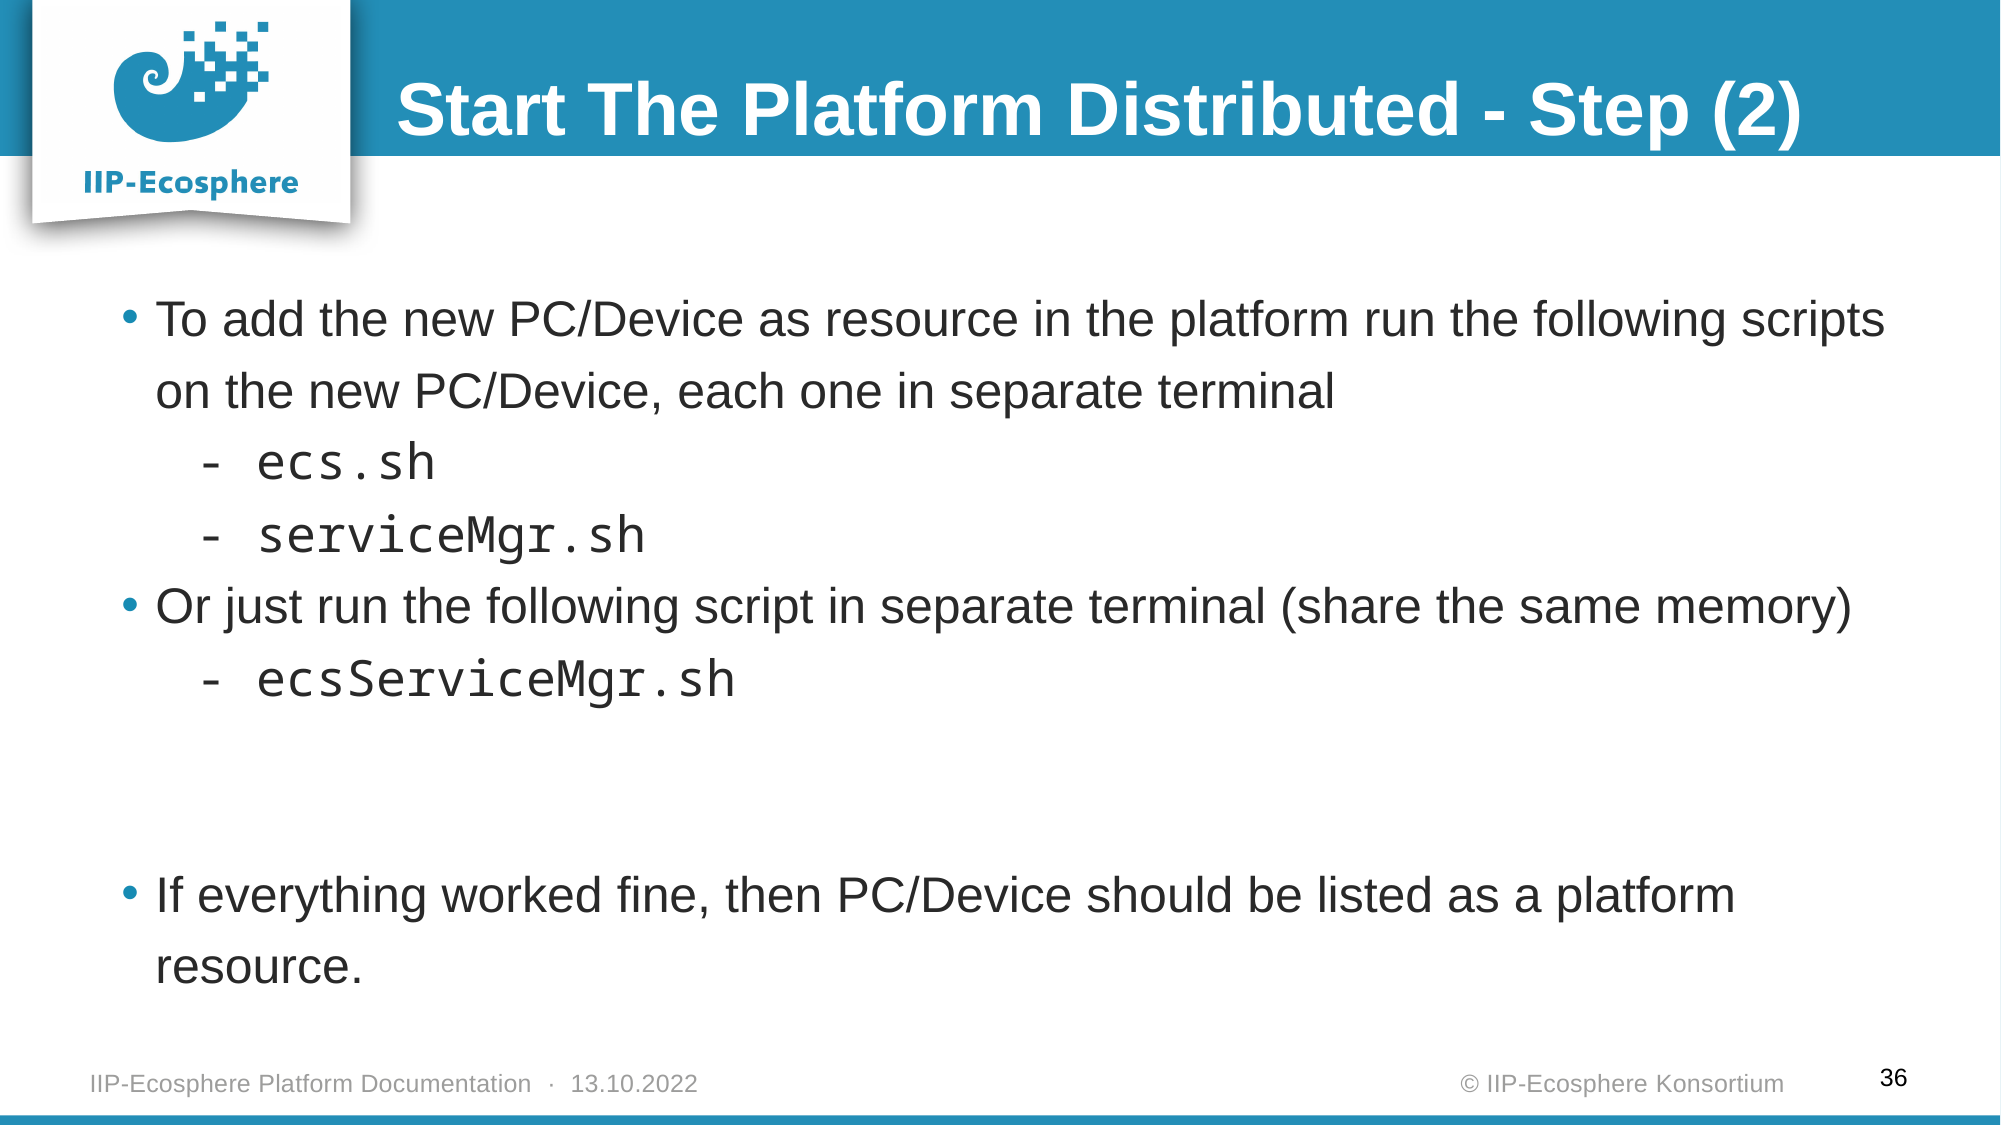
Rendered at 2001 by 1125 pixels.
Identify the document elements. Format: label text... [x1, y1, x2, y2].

list Start The Platform Distributed - Step (2) [388, 43, 1964, 158]
picture [41, 6, 341, 203]
list To add the new PC/Device as resource in the platform run the following scripts on the new PC/Device, each one in separate terminal - ecs.sh - serviceMgr.sh Or just run the following script in separate terminal (share the same memory) - ecsServiceMgr.sh If everything worked fine, then PC/Device should be listed as a platform resource. [106, 266, 1902, 1017]
